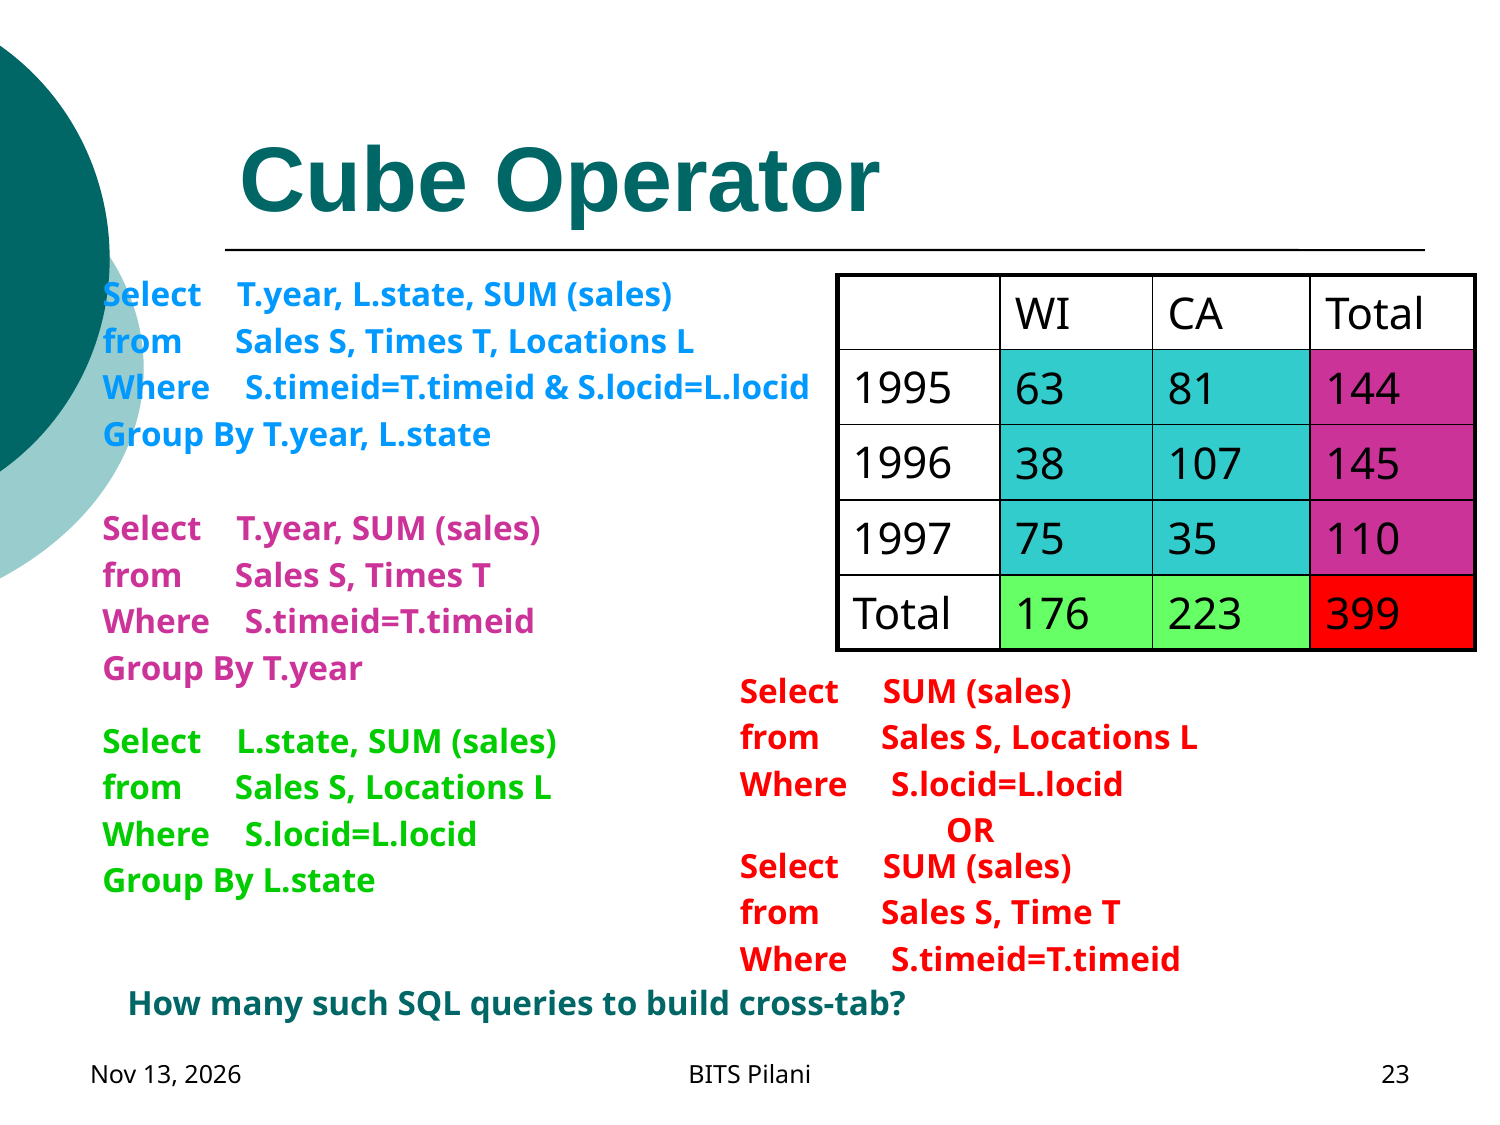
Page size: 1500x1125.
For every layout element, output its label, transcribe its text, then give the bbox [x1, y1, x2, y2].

table_cell 145 [1311, 425, 1473, 499]
slide_number 23 [1074, 1024, 1426, 1101]
text_box Select L.state, SUM (sales) from Sales S, Locations L Where S.locid=L.locid Group By L.state [87, 712, 813, 963]
table_cell 35 [1153, 501, 1309, 574]
table_header CA [1153, 277, 1309, 349]
table_cell 110 [1311, 501, 1473, 574]
table_header WI [1001, 277, 1152, 349]
table_cell 107 [1153, 425, 1309, 499]
text_box Select SUM (sales) from Sales S, Locations L Where S.locid=L.locid OR [724, 662, 1400, 825]
table_cell 399 [1311, 576, 1473, 648]
table_cell Total [840, 576, 999, 648]
table_cell 38 [1001, 425, 1152, 499]
slide_number 5-Nov-17 [74, 1024, 426, 1101]
table_cell 1997 [840, 501, 999, 574]
table_header Total [1311, 277, 1473, 349]
table_header [840, 277, 999, 349]
table_cell 75 [1001, 501, 1152, 574]
title Cube Operator [224, 49, 1425, 237]
table_cell 176 [1001, 576, 1152, 648]
text_box Select T.year, SUM (sales) from Sales S, Times T Where S.timeid=T.timeid Group By T.year [87, 500, 813, 712]
text_box How many such SQL queries to build cross-tab? [112, 974, 1413, 1030]
table_cell 1996 [840, 425, 999, 499]
table_cell 63 [1001, 350, 1152, 424]
table_cell 144 [1311, 350, 1473, 424]
table_cell 1995 [840, 350, 999, 424]
list Select T.year, L.state, SUM (sales) from Sales S, Times T, Locations L Where S.timeid=T.timeid & S.locid=L.locid Group By T.year, L.state [87, 265, 838, 516]
table_cell 81 [1153, 350, 1309, 424]
text_box Select SUM (sales) from Sales S, Time T Where S.timeid=T.timeid [724, 837, 1400, 974]
footer BITS Pilani [512, 1030, 988, 1101]
table_cell 223 [1153, 576, 1309, 648]
